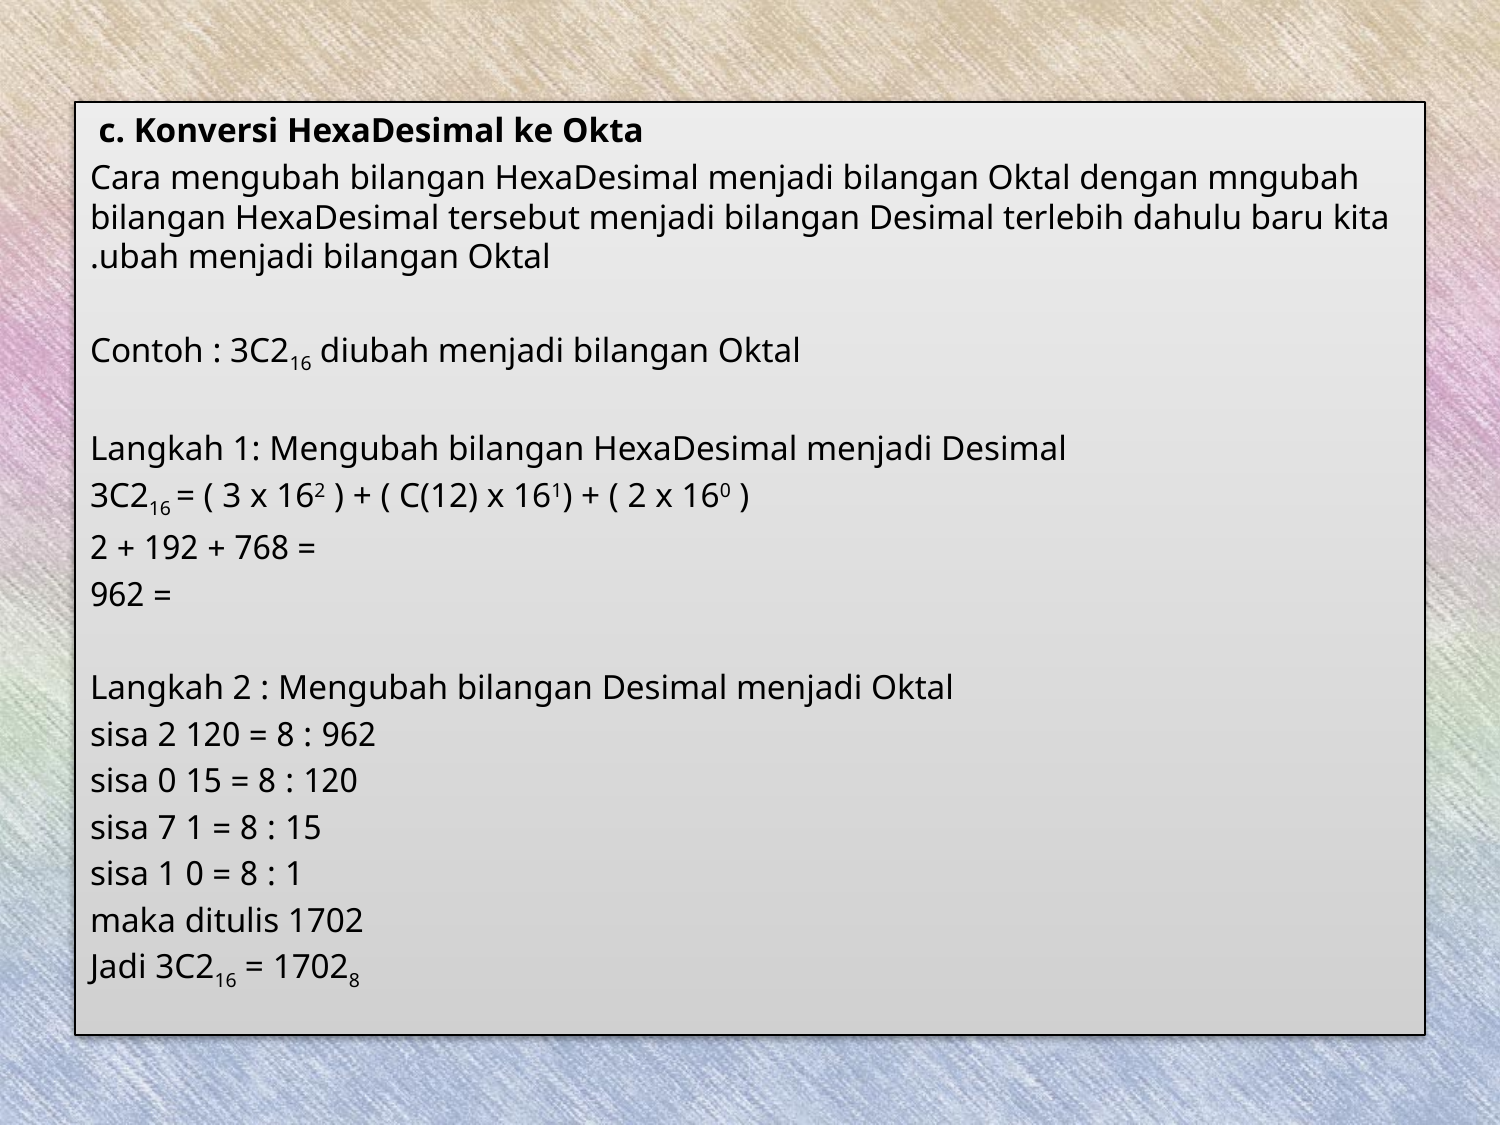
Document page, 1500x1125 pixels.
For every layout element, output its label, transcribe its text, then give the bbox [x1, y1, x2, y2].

picture [0, 0, 1500, 1125]
list c. Konversi HexaDesimal ke Okta Cara mengubah bilangan HexaDesimal menjadi bilangan Oktal dengan mngubah bilangan HexaDesimal tersebut menjadi bilangan Desimal terlebih dahulu baru kita ubah menjadi bilangan Oktal. Contoh : 3C216 diubah menjadi bilangan Oktal Langkah 1: Mengubah bilangan HexaDesimal menjadi Desimal 3C216 = ( 3 x 162 ) + ( C(12) x 161) + ( 2 x 160 ) = 768 + 192 + 2 = 962 Langkah 2 : Mengubah bilangan Desimal menjadi Oktal 962 : 8 = 120 sisa 2 120 : 8 = 15 sisa 0 15 : 8 = 1 sisa 7 1 : 8 = 0 sisa 1 maka ditulis 1702 Jadi 3C216 = 17028 [74, 101, 1426, 1036]
